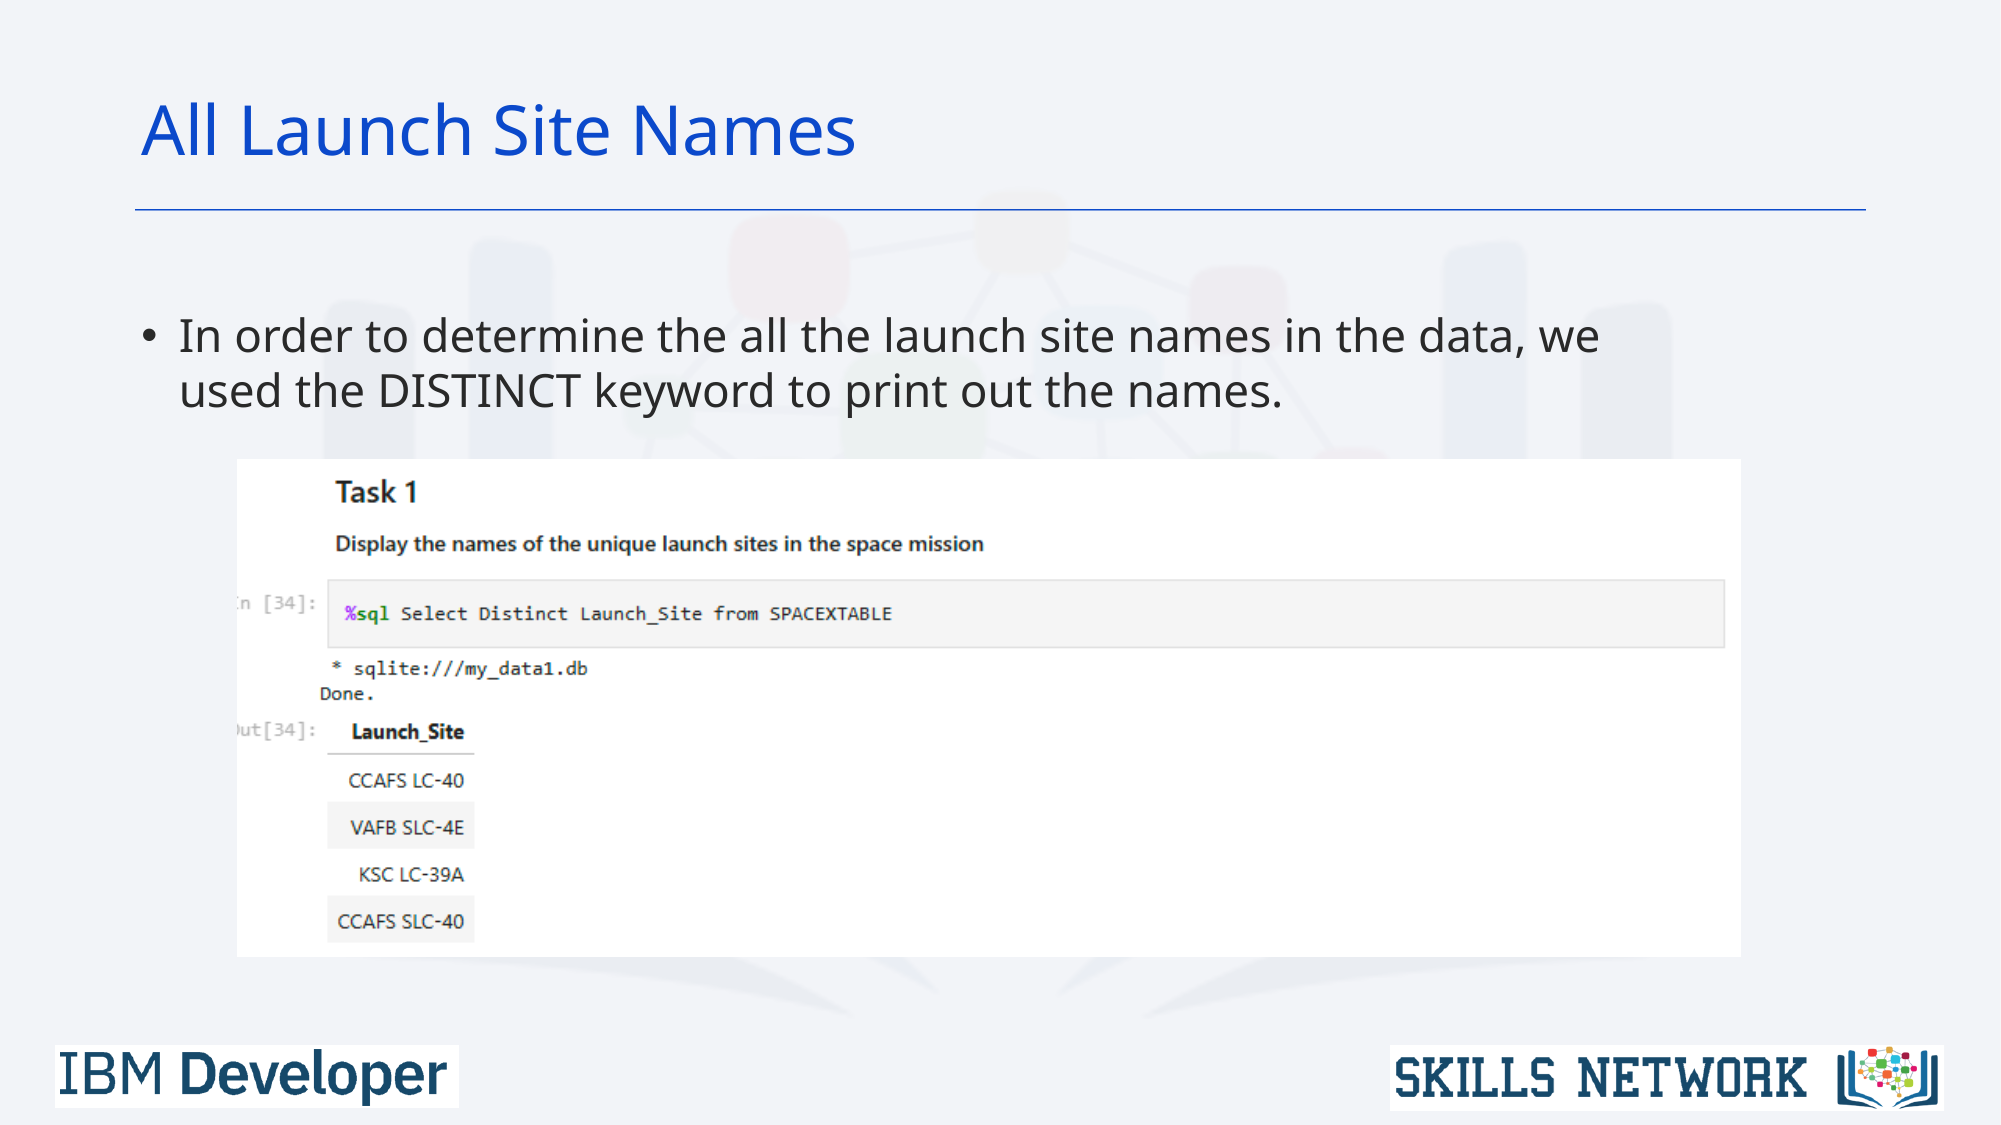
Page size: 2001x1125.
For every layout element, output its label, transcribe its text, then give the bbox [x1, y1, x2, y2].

text_box All Launch Site Names [126, 88, 1852, 179]
picture [0, 0, 2001, 1125]
list In order to determine the all the launch site names in the data, we used the DISTINCT keyword to print out the names. [126, 299, 1725, 472]
